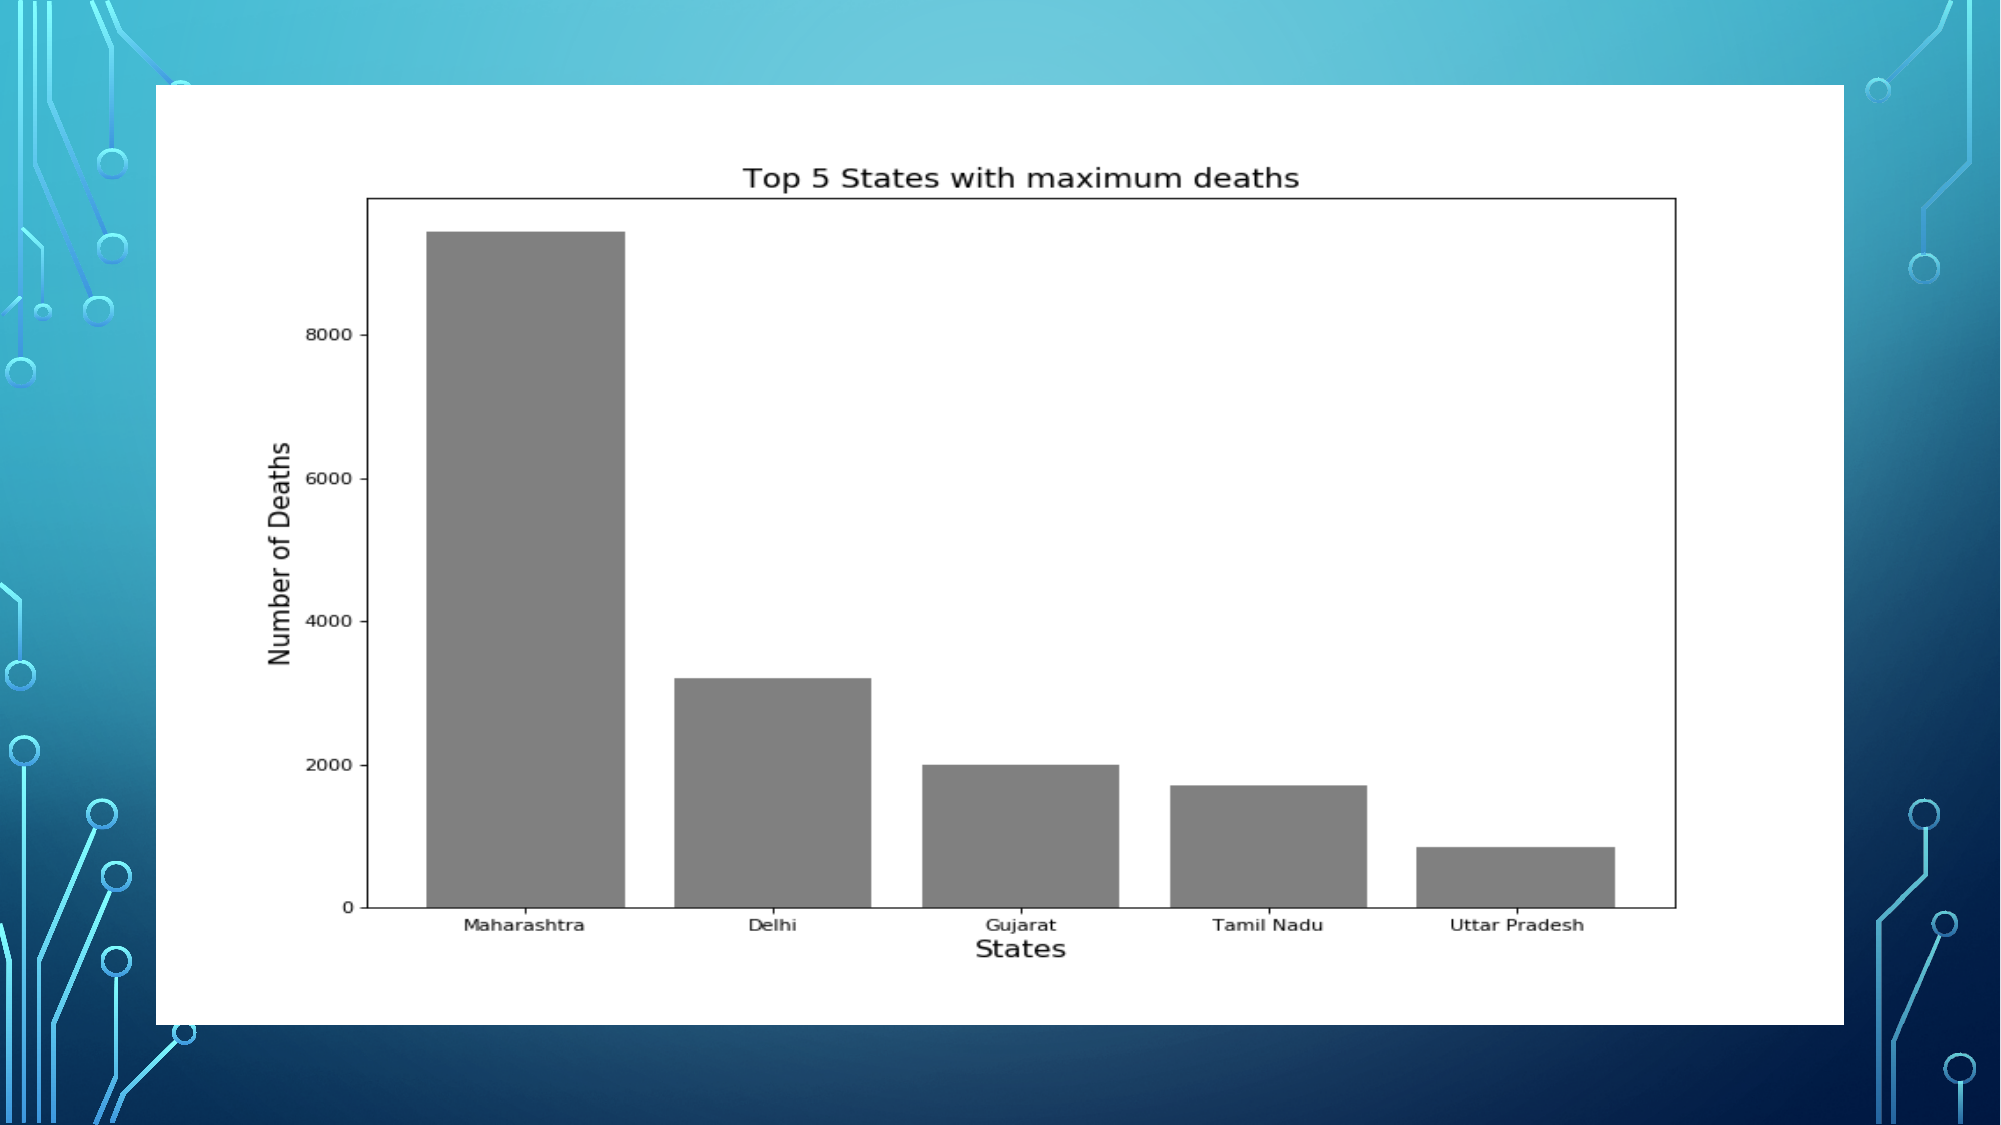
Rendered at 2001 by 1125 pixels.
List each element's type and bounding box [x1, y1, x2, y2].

picture [155, 85, 1844, 1025]
